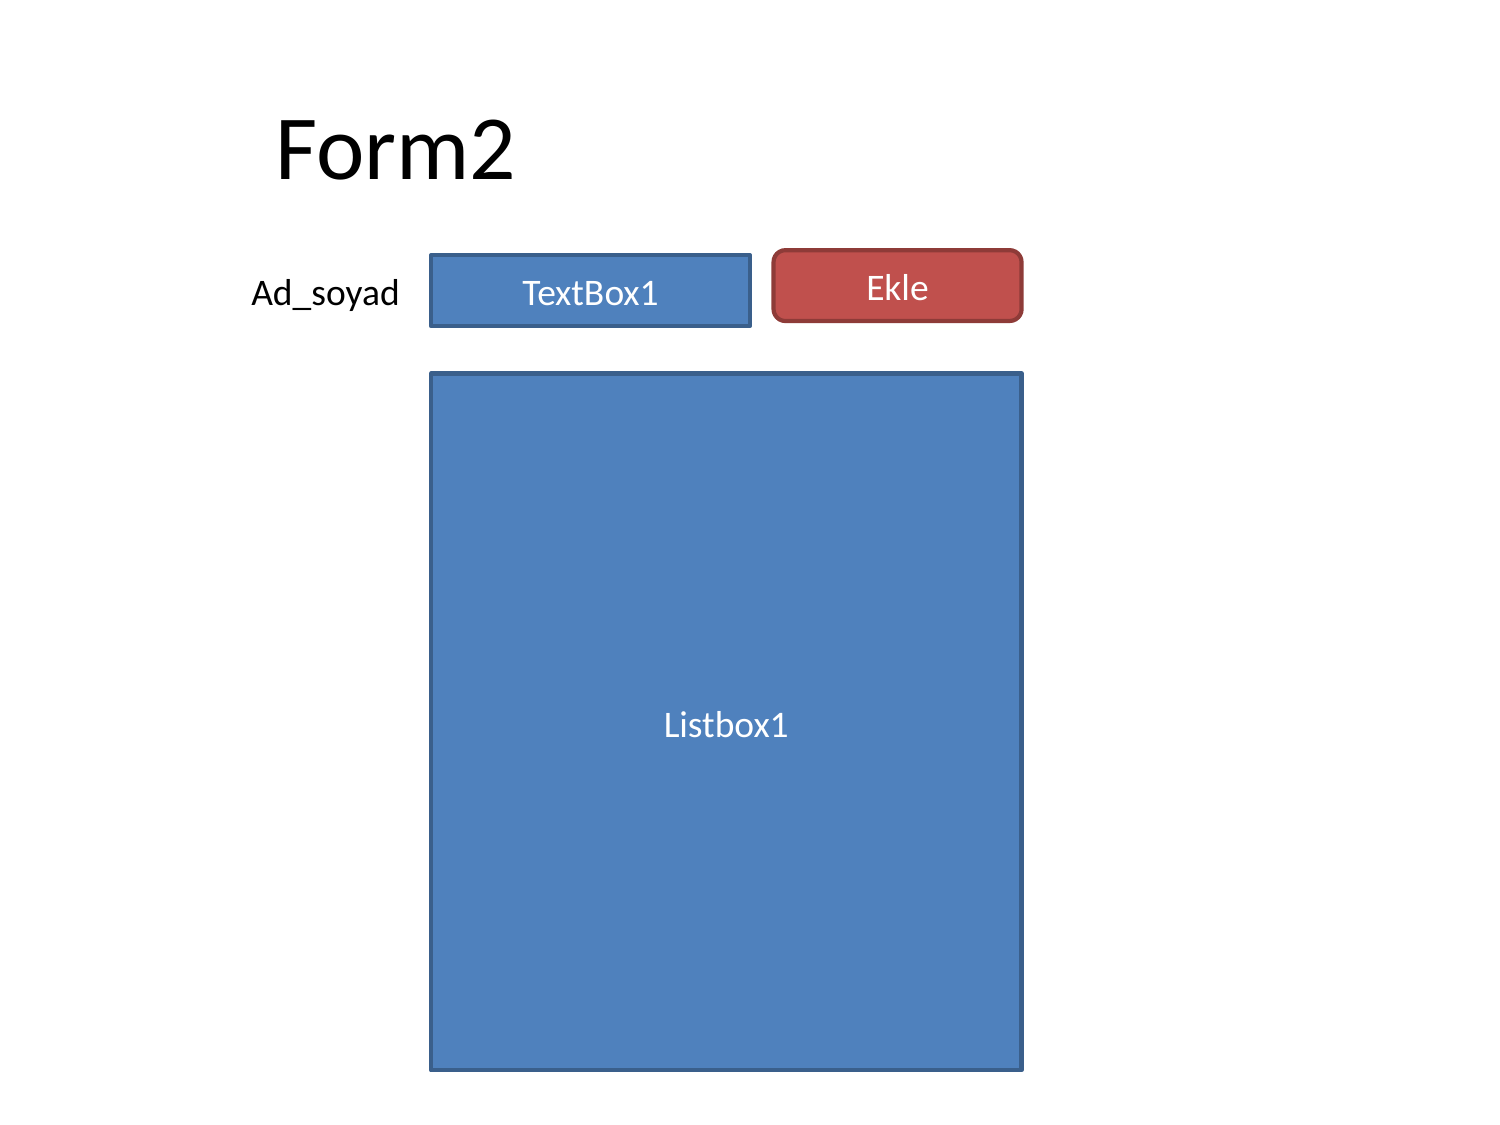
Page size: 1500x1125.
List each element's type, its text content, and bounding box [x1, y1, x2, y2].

text_box Ad_soyad [236, 260, 426, 321]
text_box Ekle [771, 248, 1024, 324]
text_box TextBox1 [429, 253, 752, 328]
title Form2 [41, 42, 750, 244]
text_box Listbox1 [429, 371, 1024, 1072]
